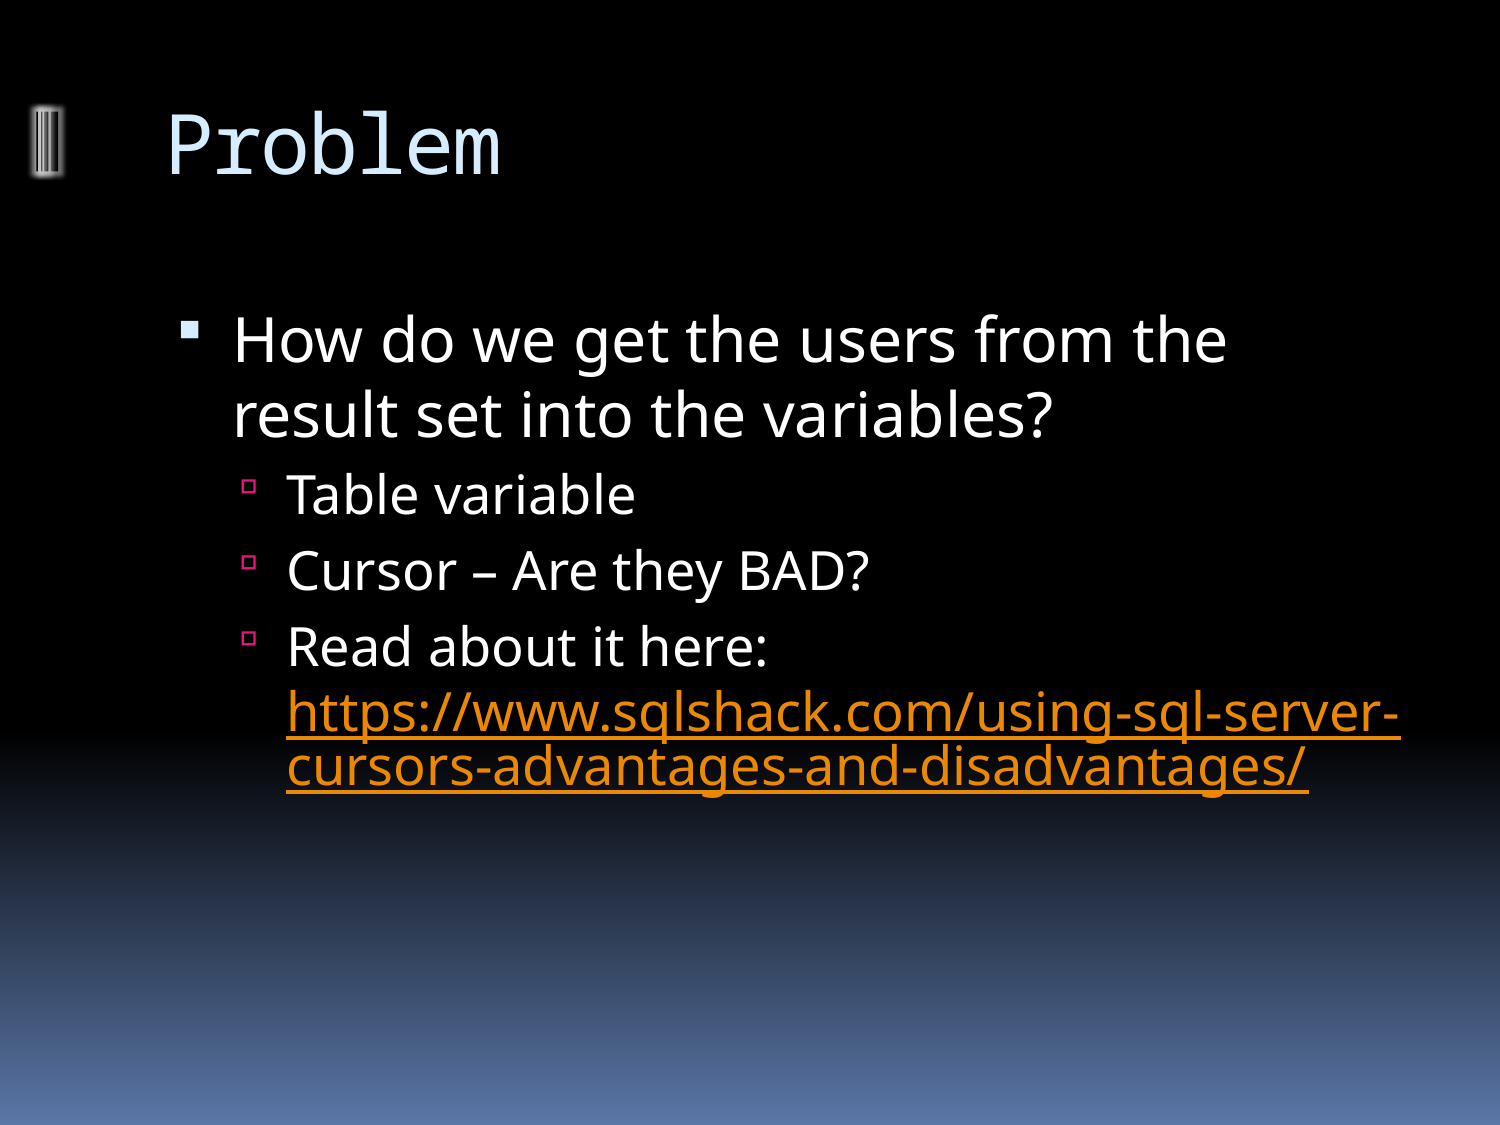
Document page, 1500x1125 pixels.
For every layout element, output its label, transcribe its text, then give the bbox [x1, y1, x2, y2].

title Problem [150, 83, 1425, 234]
list How do we get the users from the result set into the variables? Table variable Cursor – Are they BAD? Read about it here: https://www.sqlshack.com/using-sql-server-cursors-advantages-and-disadvantages/ [150, 292, 1425, 1043]
